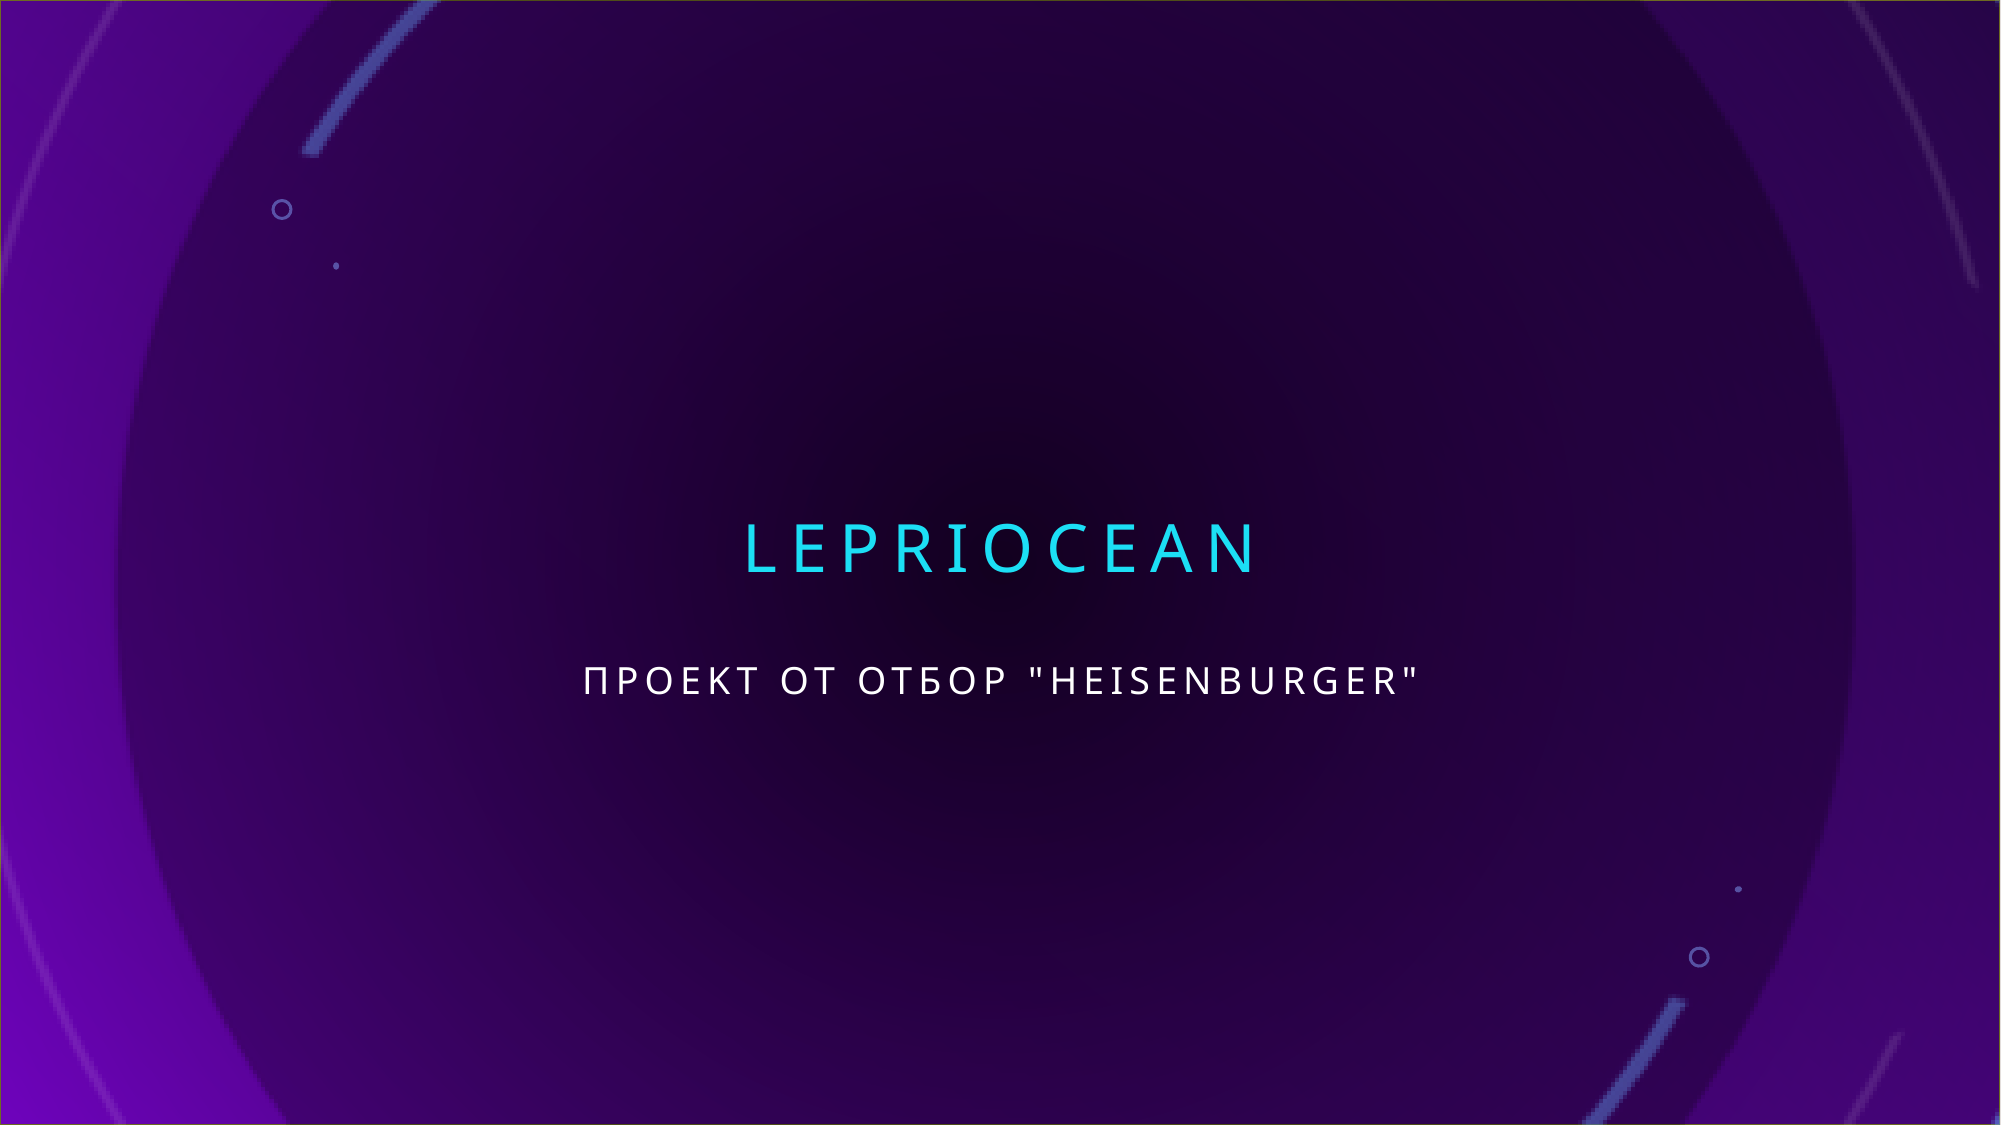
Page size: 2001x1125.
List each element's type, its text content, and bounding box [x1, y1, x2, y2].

title Lepriocean [481, 43, 1519, 597]
picture [0, 0, 2000, 1125]
subtitle ПрOEKT от отбор "HEISENBURGER" [481, 649, 1519, 1086]
